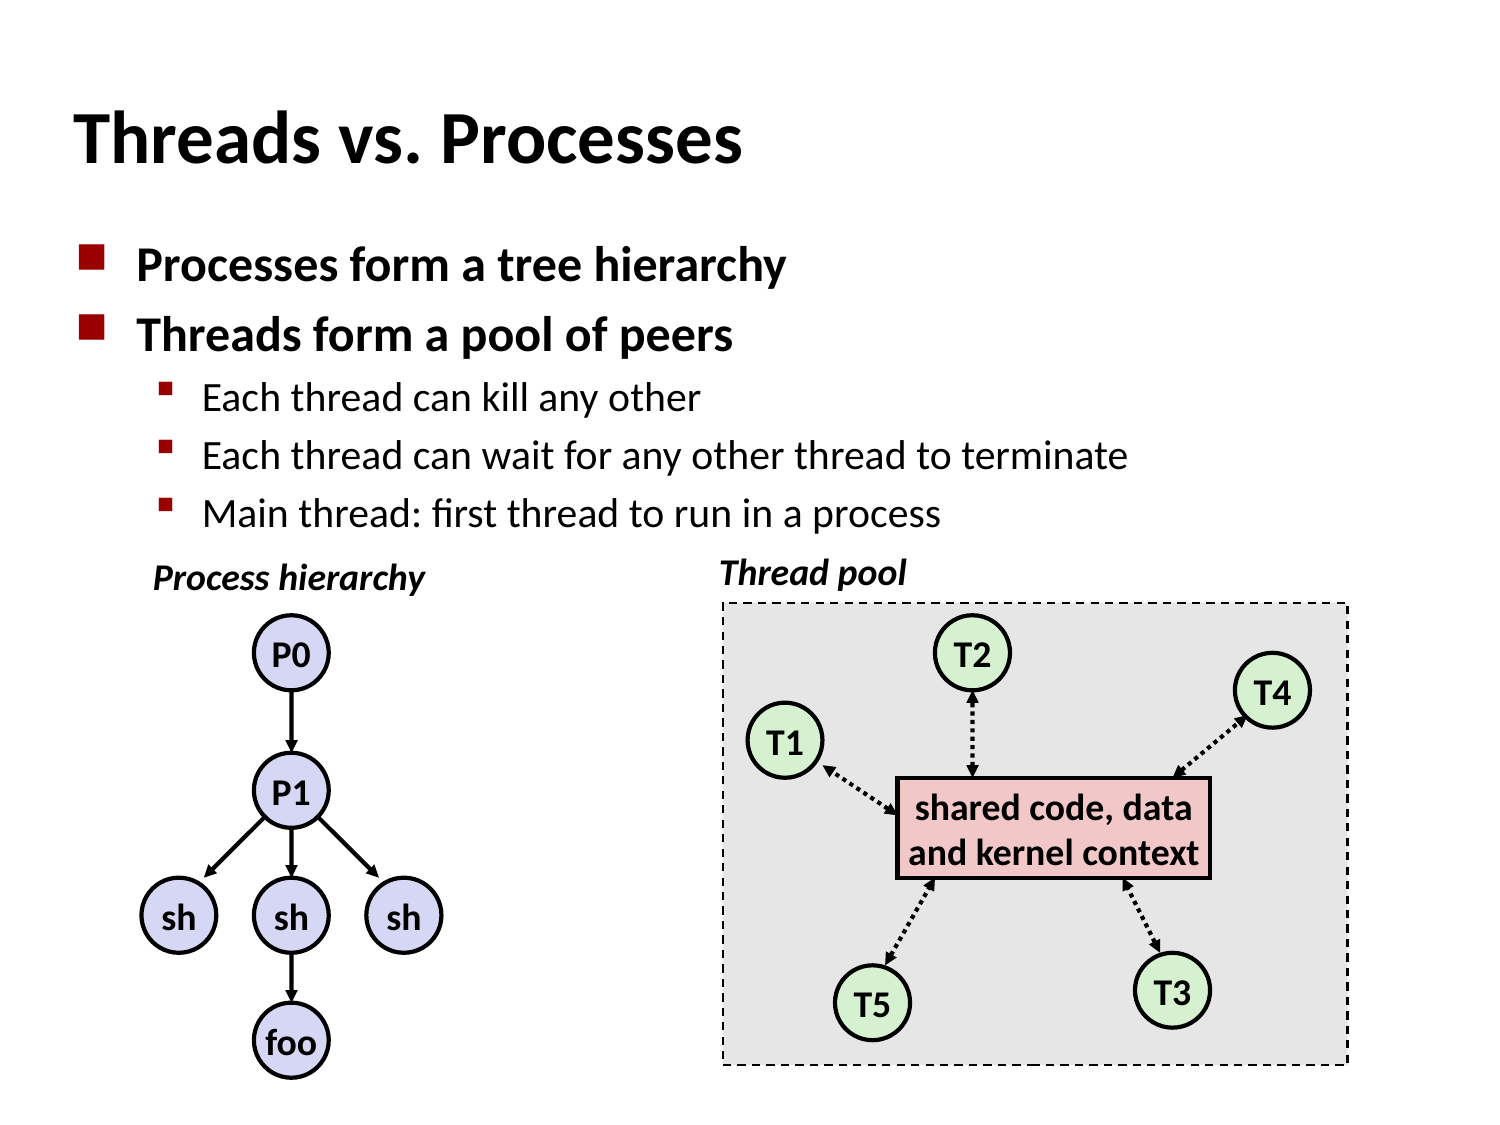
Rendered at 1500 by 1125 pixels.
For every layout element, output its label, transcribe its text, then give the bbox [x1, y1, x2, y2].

text_box [885, 951, 897, 966]
text_box T1 [747, 702, 823, 778]
text_box T4 [1234, 652, 1311, 728]
text_box [1148, 938, 1161, 953]
title Threads vs. Processes [58, 71, 1305, 197]
text_box [285, 690, 298, 753]
text_box [822, 765, 851, 785]
text_box [722, 1040, 1348, 1066]
text_box [966, 690, 979, 703]
text_box [1122, 877, 1134, 897]
text_box Process hierarchy [137, 545, 441, 606]
text_box sh [253, 877, 329, 953]
text_box [923, 877, 935, 892]
text_box P0 [253, 615, 329, 691]
text_box sh [141, 877, 217, 953]
text_box [1218, 715, 1248, 740]
text_box [966, 765, 979, 778]
text_box foo [253, 1002, 329, 1078]
text_box [876, 800, 898, 816]
text_box Thread pool [703, 540, 923, 601]
list Processes form a tree hierarchy Threads form a pool of peers Each thread can kill any other Each thread can wait for any other thread to terminate Main thread: first thread to run in a process [64, 223, 1361, 1040]
text_box [1172, 759, 1195, 778]
text_box T3 [1134, 952, 1211, 1028]
text_box [285, 952, 298, 1003]
text_box [316, 815, 379, 878]
text_box P1 [253, 752, 329, 828]
text_box T2 [934, 615, 1011, 691]
text_box sh [366, 877, 442, 953]
text_box [285, 827, 298, 878]
text_box T5 [834, 965, 911, 1041]
text_box [203, 815, 267, 878]
text_box shared code, data and kernel context [897, 777, 1211, 878]
